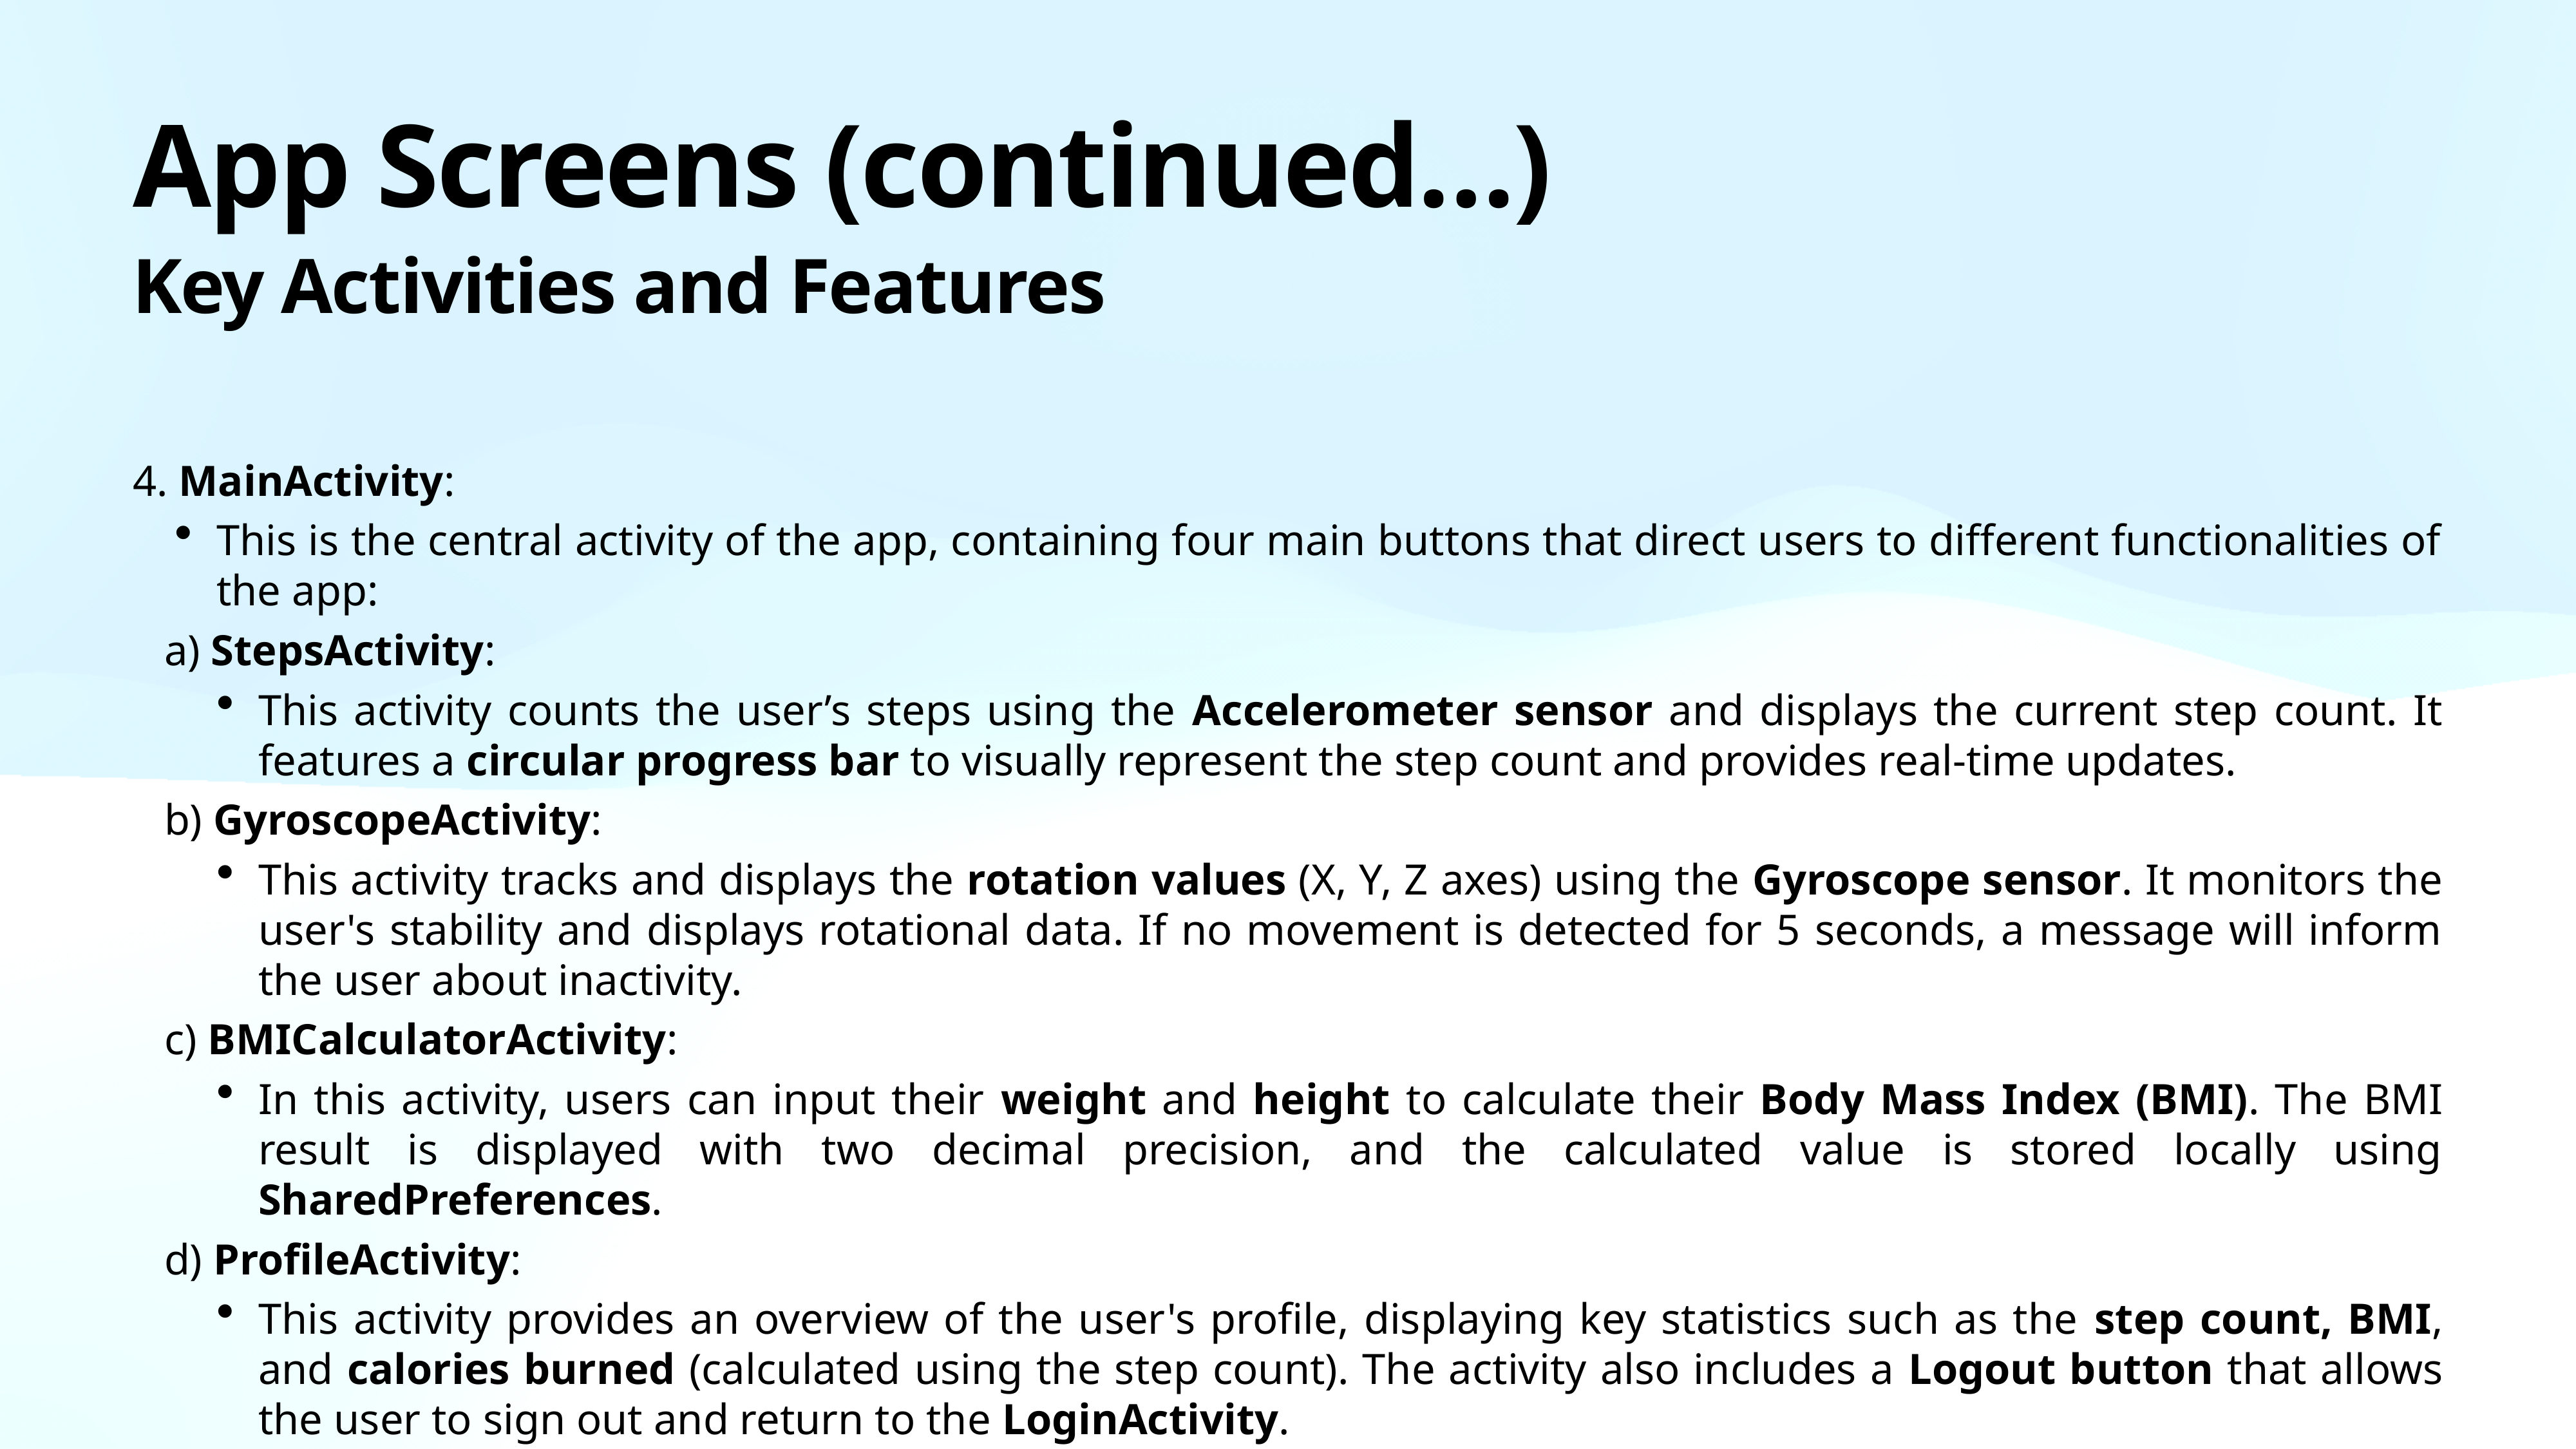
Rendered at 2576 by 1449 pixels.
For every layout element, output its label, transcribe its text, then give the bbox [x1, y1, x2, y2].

picture [0, 0, 2576, 1449]
title App Screens (continued…) [127, 113, 2449, 250]
list Key Activities and Features [127, 250, 2449, 350]
list 4. MainActivity: This is the central activity of the app, containing four main buttons that direct users to different functionalities of the app: a) StepsActivity: This activity counts the user’s steps using the Accelerometer sensor and displays the current step count. It features a circular progress bar to visually represent the step count and provides real-time updates. b) GyroscopeActivity: This activity tracks and displays the rotation values (X, Y, Z axes) using the Gyroscope sensor. It monitors the user's stability and displays rotational data. If no movement is detected for 5 seconds, a message will inform the user about inactivity. c) BMICalculatorActivity: In this activity, users can input their weight and height to calculate their Body Mass Index (BMI). The BMI result is displayed with two decimal precision, and the calculated value is stored locally using SharedPreferences. d) ProfileActivity: This activity provides an overview of the user's profile, displaying key statistics such as the step count, BMI, and calories burned (calculated using the step count). The activity also includes a Logout button that allows the user to sign out and return to the LoginActivity. [127, 448, 2449, 1321]
